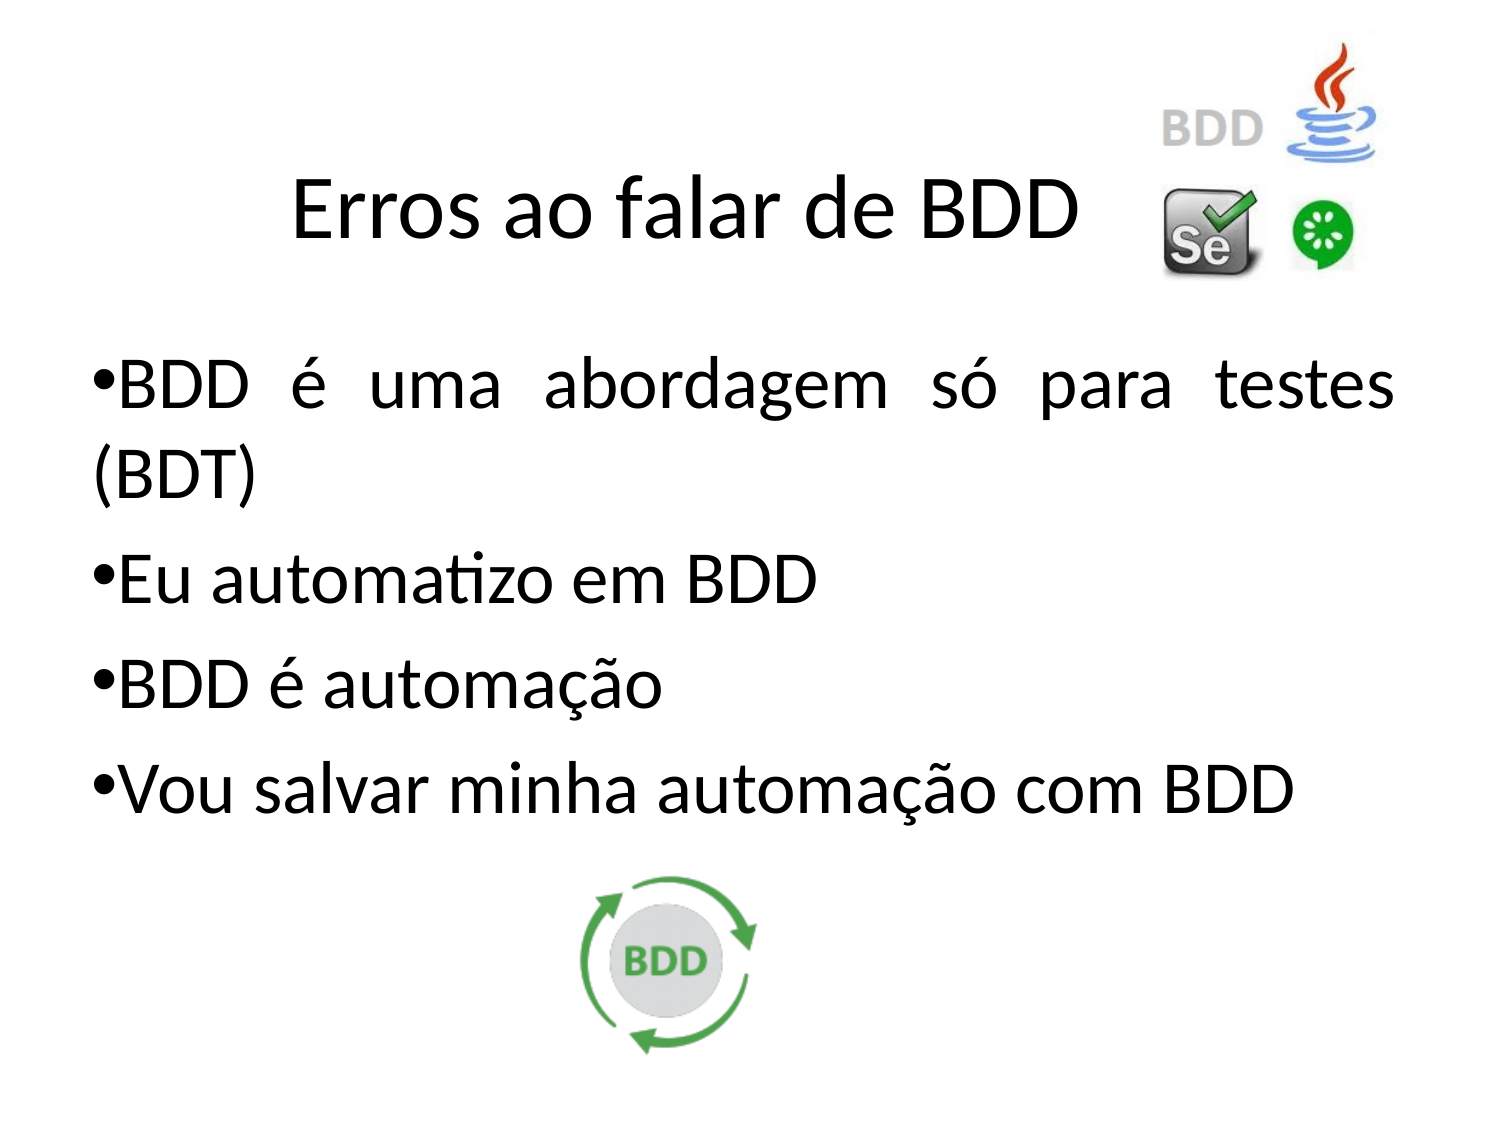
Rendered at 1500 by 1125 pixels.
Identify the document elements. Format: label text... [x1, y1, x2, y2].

picture [548, 845, 784, 1081]
subtitle BDD é uma abordagem só para testes (BDT) Eu automatizo em BDD BDD é automação Vou salvar minha automação com BDD [76, 326, 1412, 846]
picture [1151, 30, 1405, 309]
title Erros ao falar de BDD [123, 125, 1270, 279]
